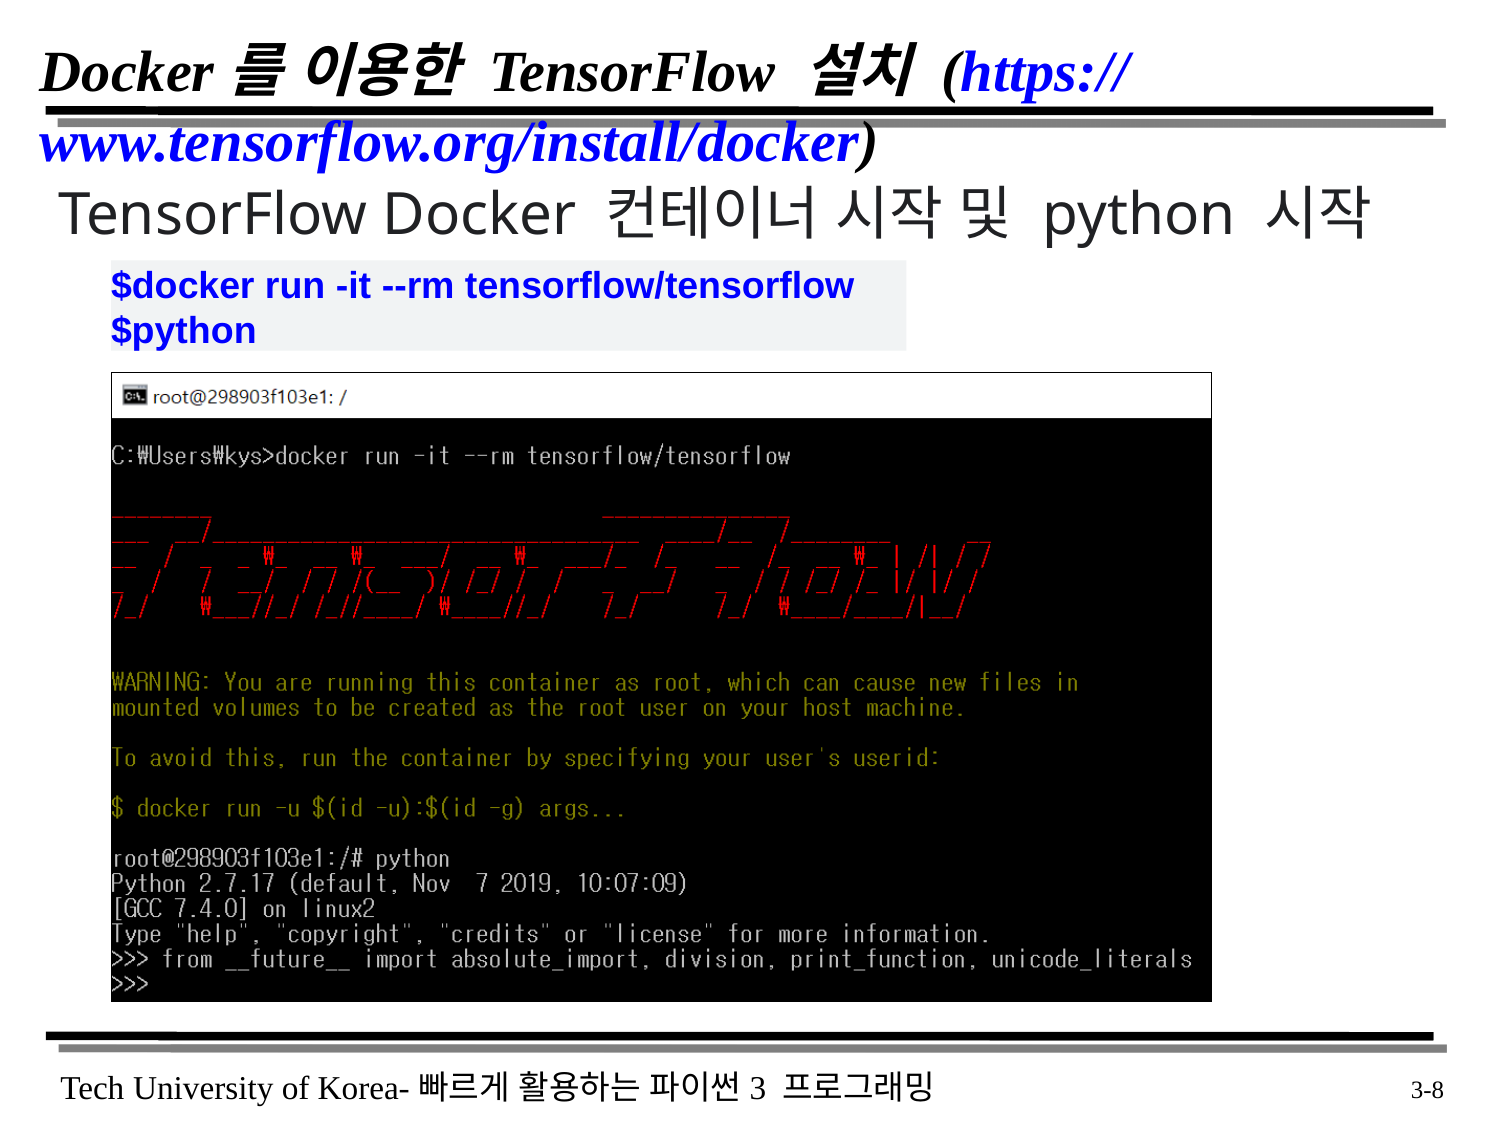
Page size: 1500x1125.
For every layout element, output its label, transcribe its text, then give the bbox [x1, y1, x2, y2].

slide_number 3-8 [1333, 1066, 1460, 1115]
text_box $docker run -it --rm tensorflow/tensorflow $python [111, 260, 907, 351]
picture [110, 371, 1212, 1002]
title Docker를 이용한 TensorFlow 설치 (https://www.tensorflow.org/install/docker) [25, 25, 1301, 101]
text_box TensorFlow Docker 컨테이너 시작 및 python 시작 [43, 169, 1387, 254]
